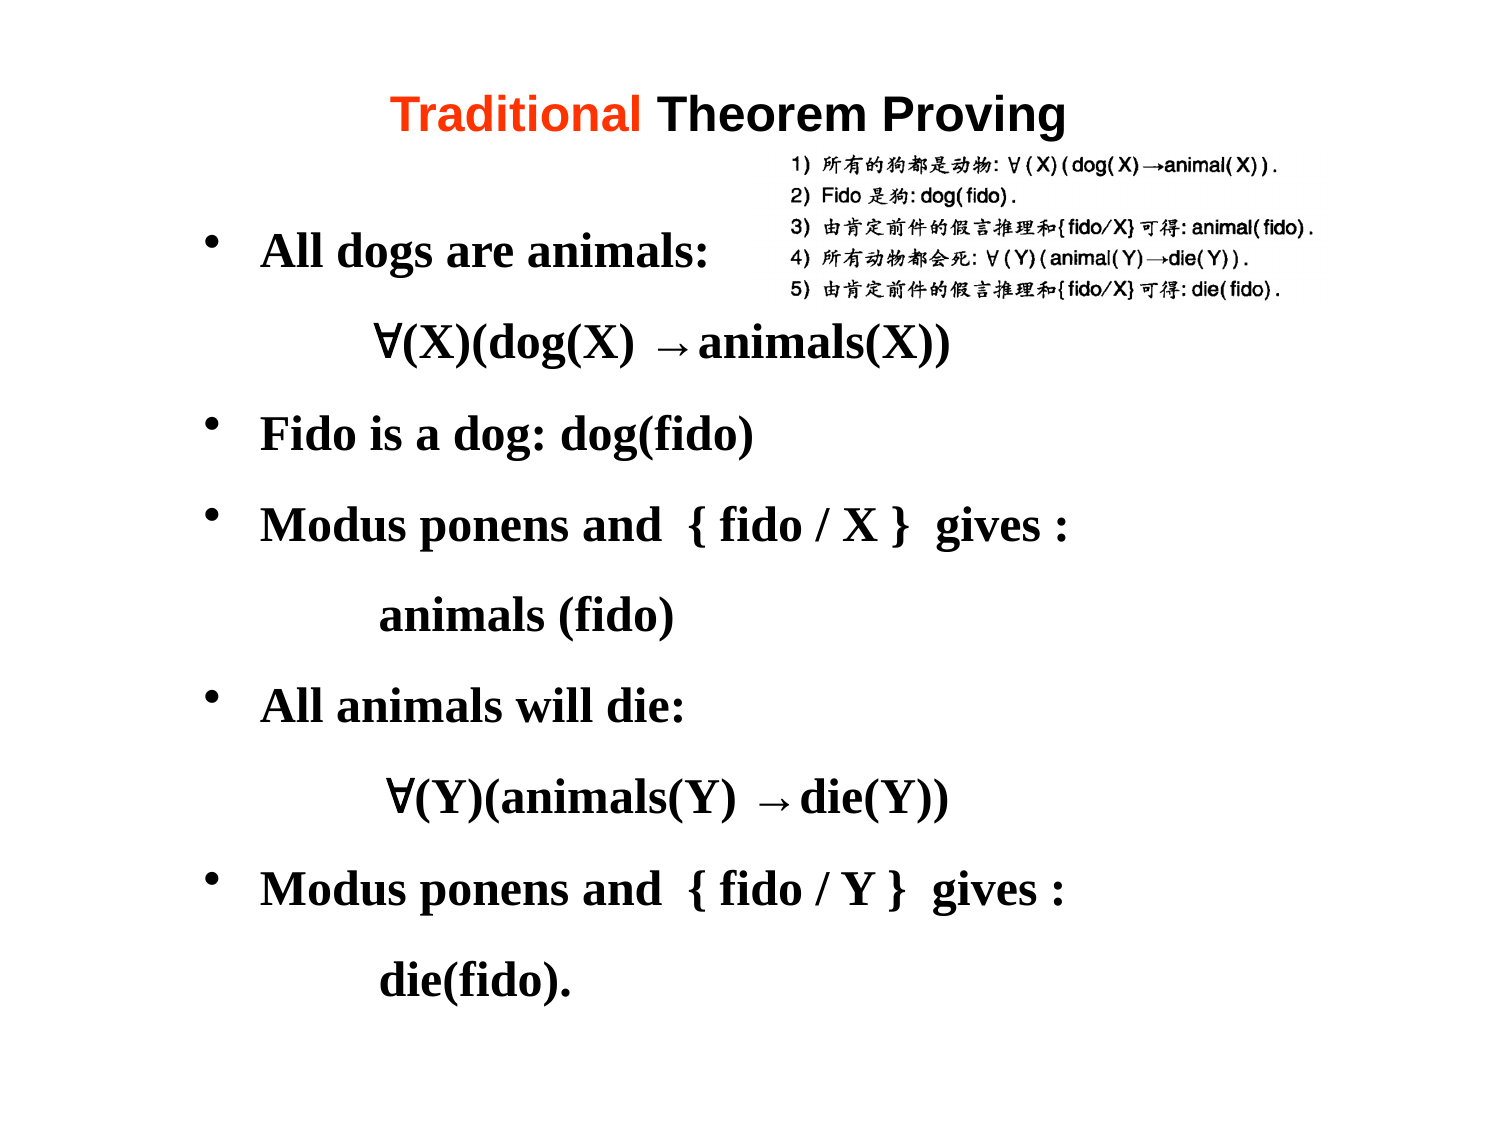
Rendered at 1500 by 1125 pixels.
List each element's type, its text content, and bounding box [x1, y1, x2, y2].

picture [749, 145, 1328, 311]
list All dogs are animals: (X)(dog(X) →animals(X)) Fido is a dog: dog(fido) Modus ponens and { fido / X } gives : animals (fido) All animals will die: (Y)(animals(Y) →die(Y)) Modus ponens and { fido / Y } gives : die(fido). [188, 204, 1392, 1048]
text_box Traditional Theorem Proving [53, 77, 1404, 146]
